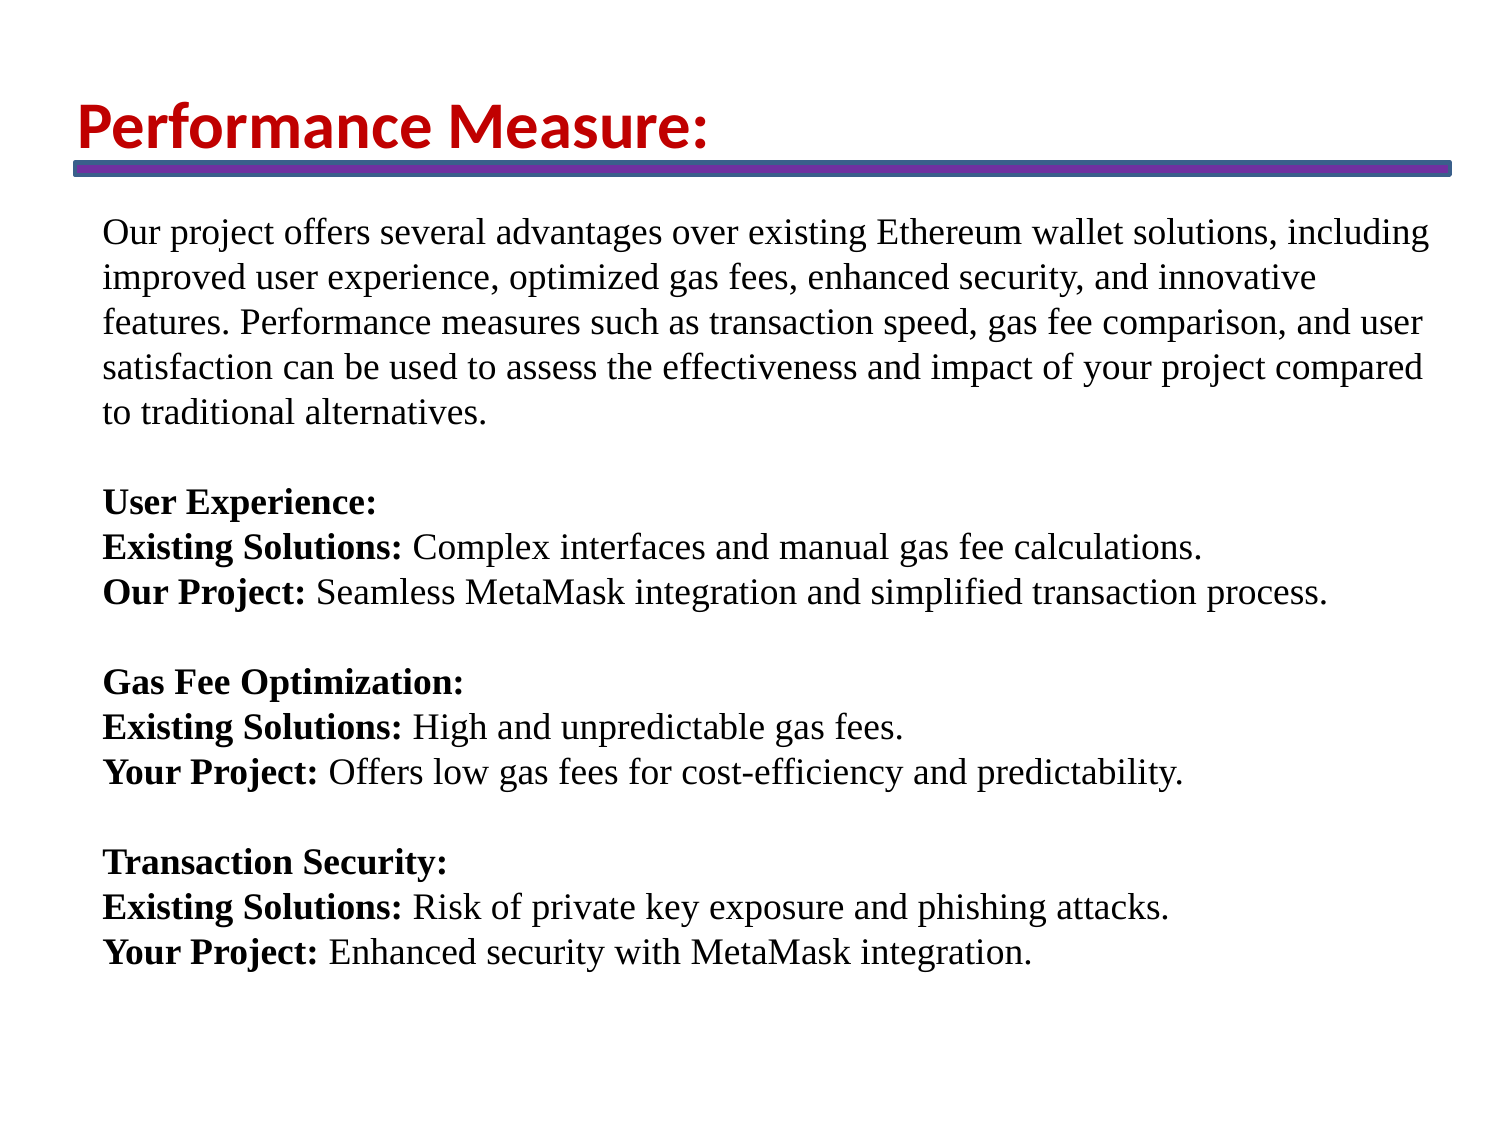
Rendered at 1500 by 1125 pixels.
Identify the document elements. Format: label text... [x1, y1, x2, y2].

text_box [75, 162, 1450, 175]
text_box Performance Measure: [62, 74, 825, 170]
text_box Our project offers several advantages over existing Ethereum wallet solutions, including improved user experience, optimized gas fees, enhanced security, and innovative features. Performance measures such as transaction speed, gas fee comparison, and user satisfaction can be used to assess the effectiveness and impact of your project compared to traditional alternatives. User Experience: Existing Solutions: Complex interfaces and manual gas fee calculations. Our Project: Seamless MetaMask integration and simplified transaction process. Gas Fee Optimization: Existing Solutions: High and unpredictable gas fees. Your Project: Offers low gas fees for cost-efficiency and predictability. Transaction Security: Existing Solutions: Risk of private key exposure and phishing attacks. Your Project: Enhanced security with MetaMask integration. [87, 199, 1449, 1090]
